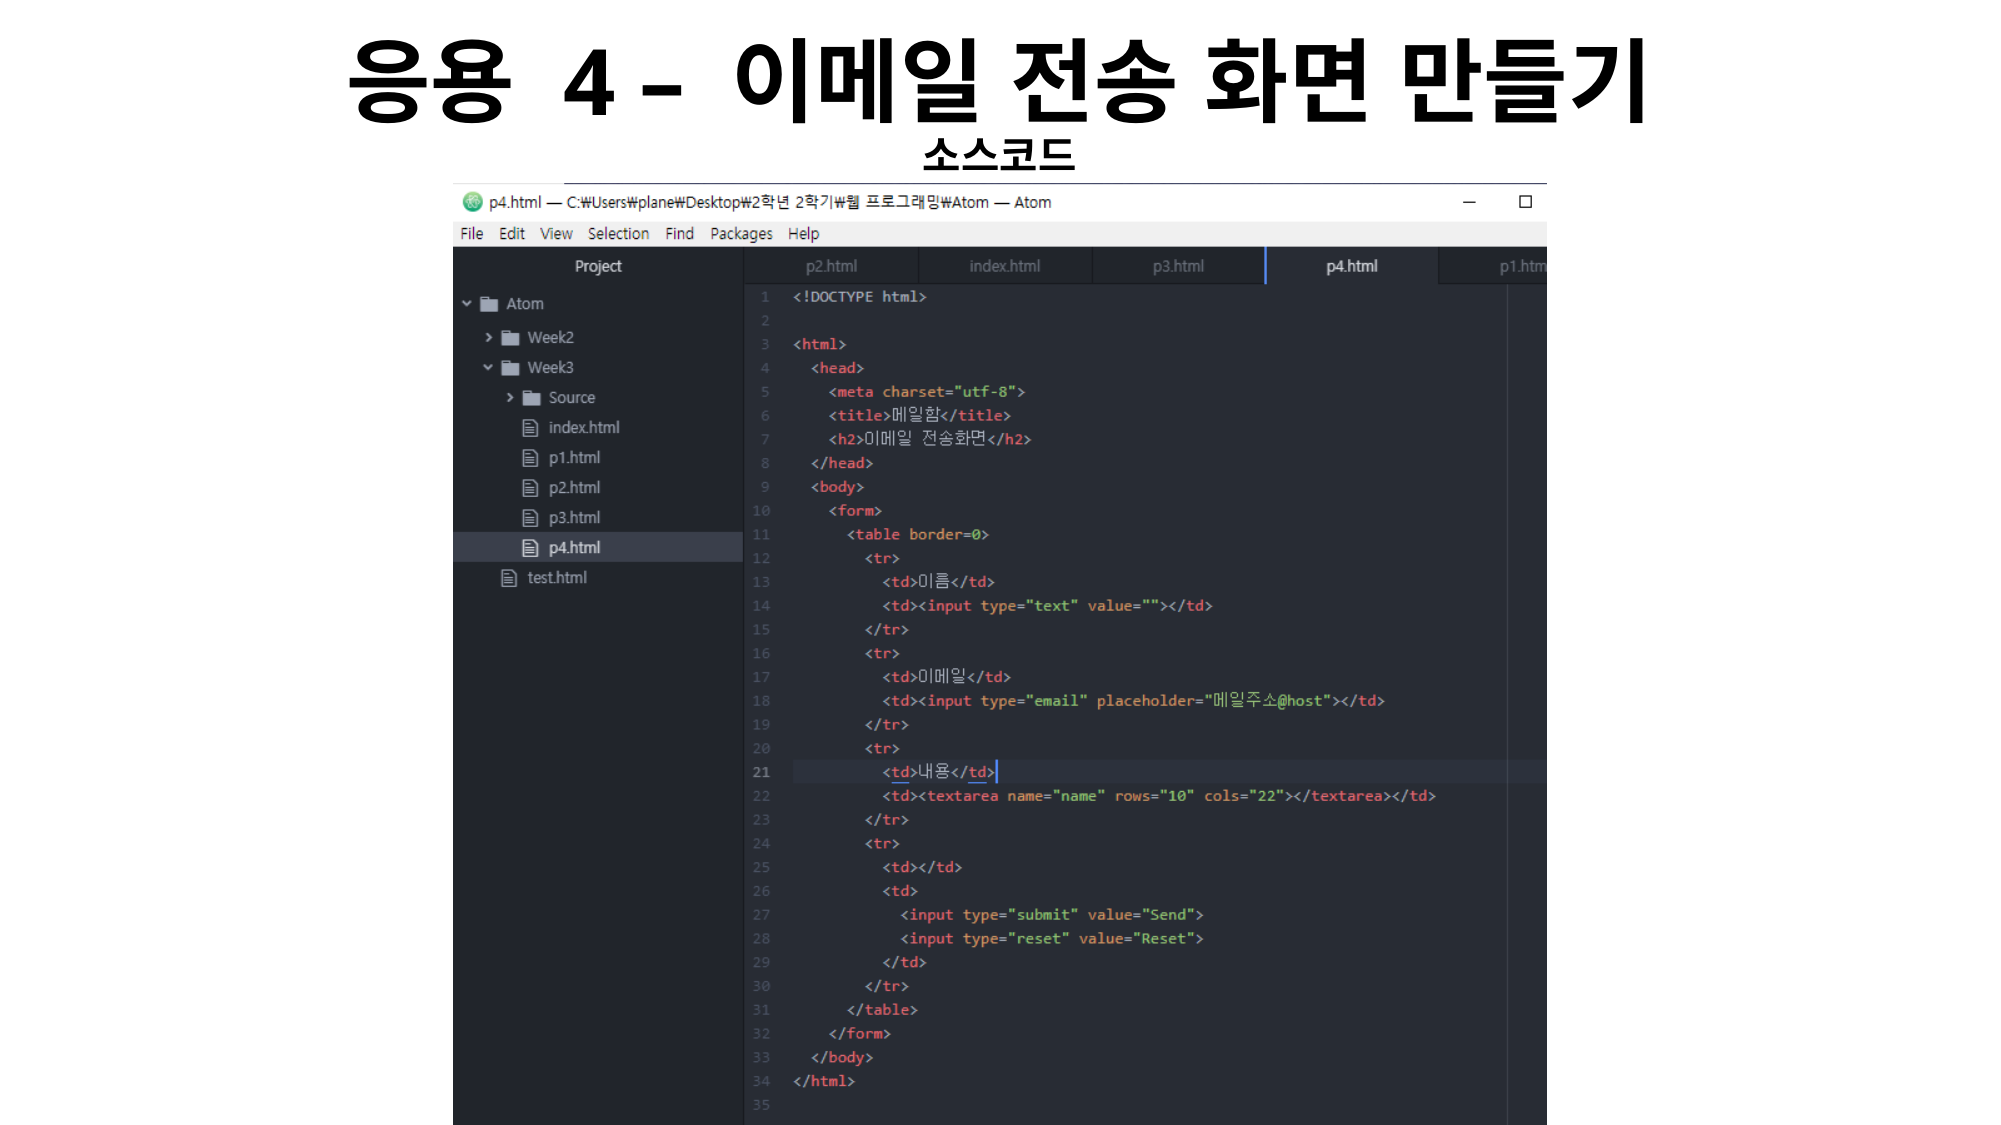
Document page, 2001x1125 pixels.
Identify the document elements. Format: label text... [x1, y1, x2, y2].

title 응용 4 – 이메일 전송 화면 만들기 소스코드 [137, 0, 1863, 218]
picture [453, 183, 1547, 1125]
